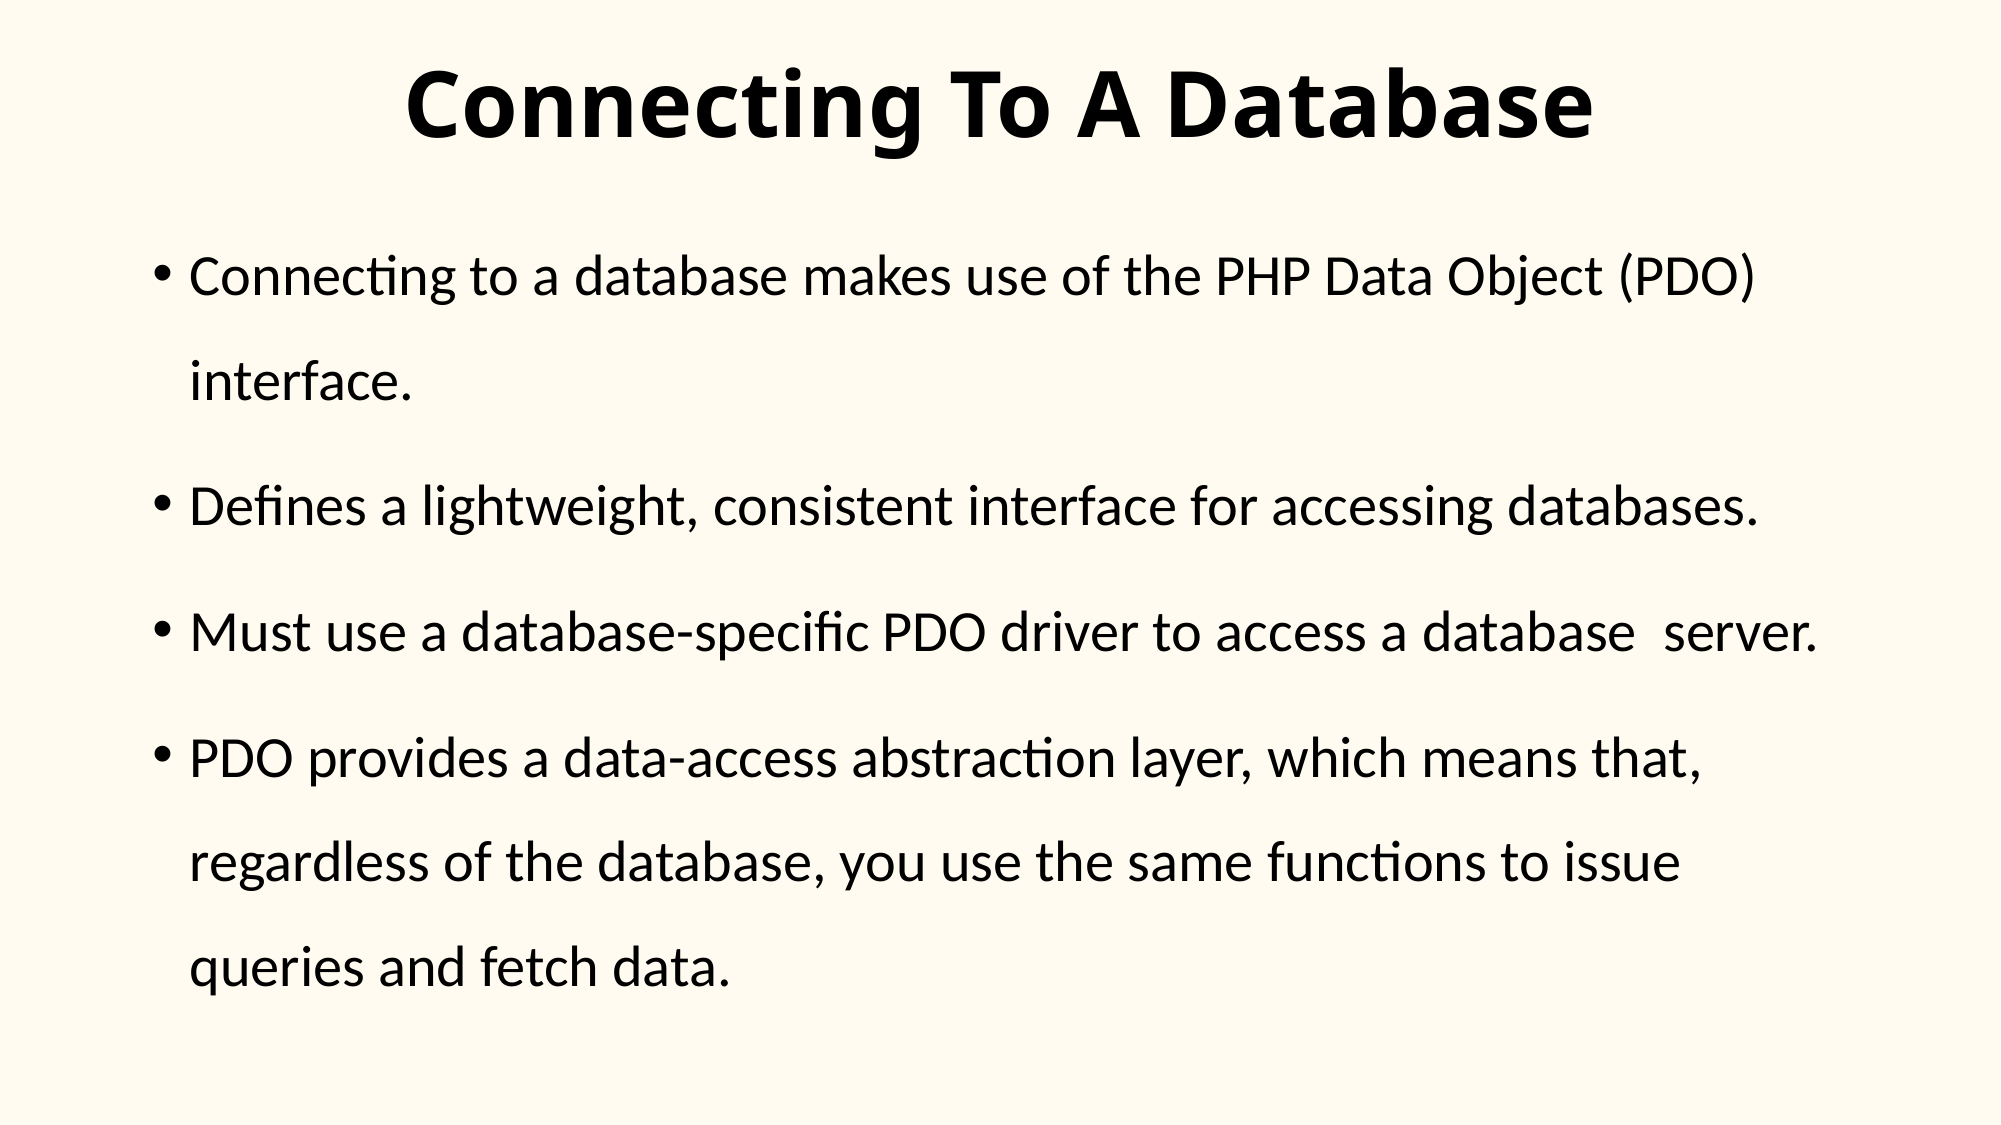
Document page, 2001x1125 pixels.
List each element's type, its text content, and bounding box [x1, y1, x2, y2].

title Connecting To A Database [0, 20, 2000, 195]
list Connecting to a database makes use of the PHP Data Object (PDO) interface. Defines a lightweight, consistent interface for accessing databases. Must use a database-specific PDO driver to access a database server. PDO provides a data-access abstraction layer, which means that, regardless of the database, you use the same functions to issue queries and fetch data. [137, 194, 1863, 1014]
